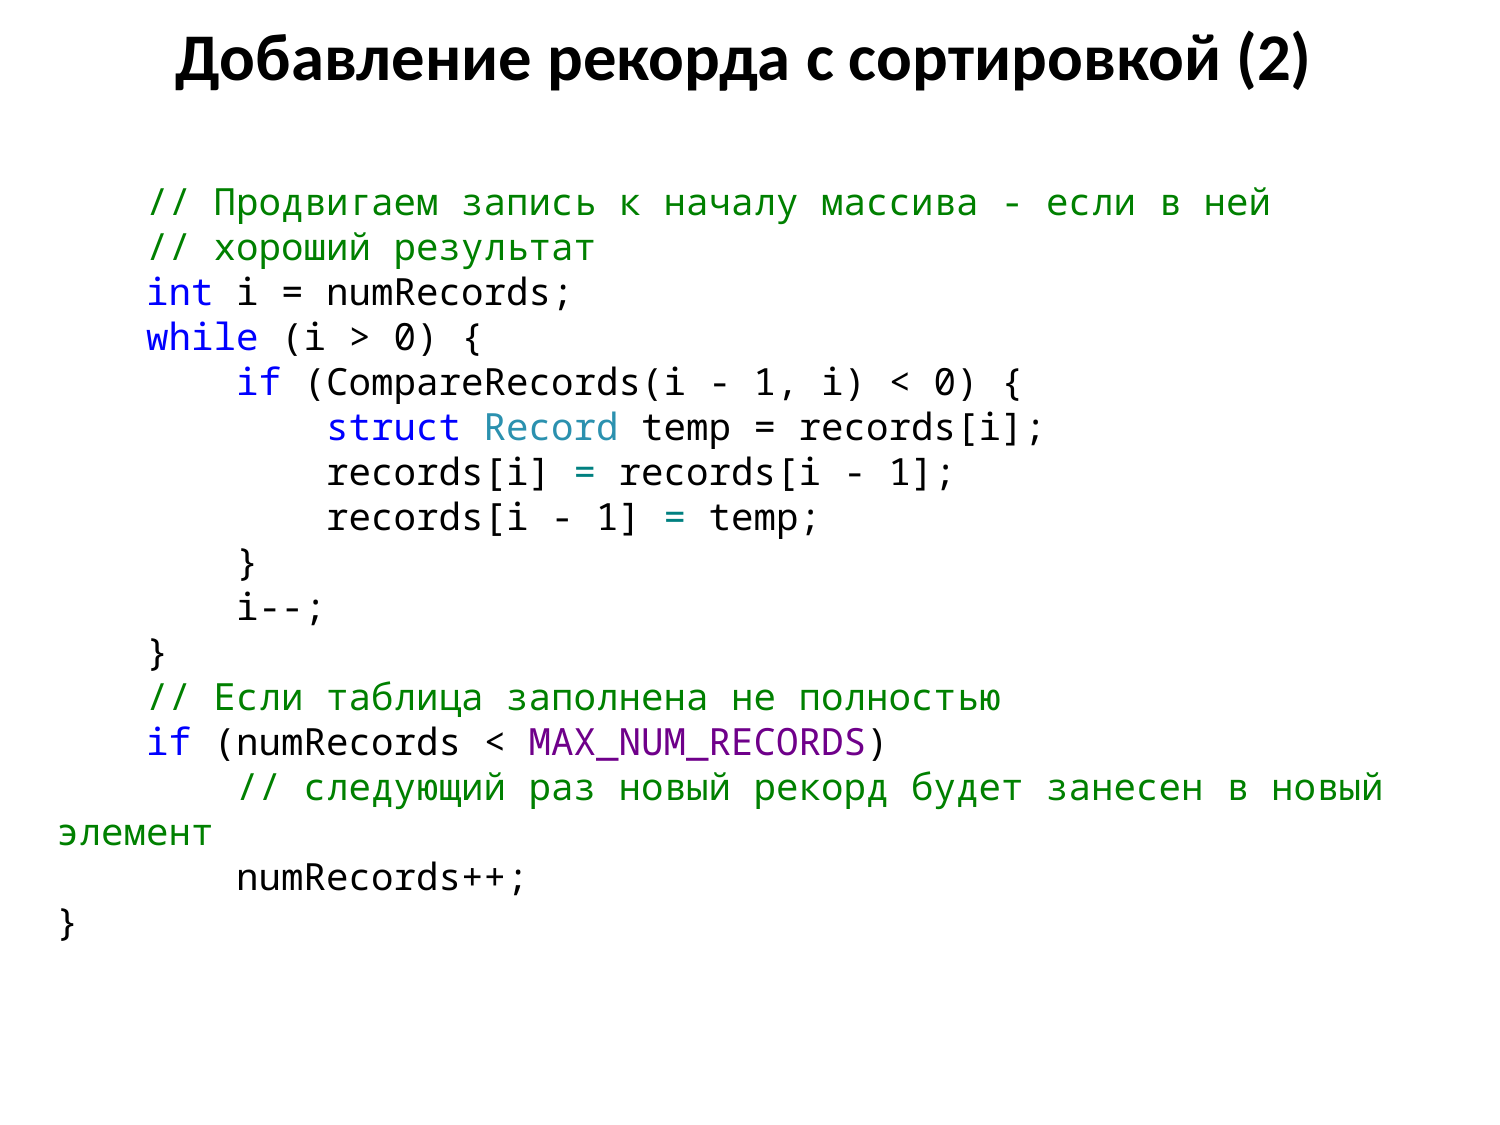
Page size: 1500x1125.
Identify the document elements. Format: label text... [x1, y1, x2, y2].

title Добавление рекорда с сортировкой (2) [29, 19, 1459, 88]
text_box // Продвигаем запись к началу массива - если в ней // хороший результат int i = numRecords; while (i > 0) { if (CompareRecords(i - 1, i) < 0) { struct Record temp = records[i]; records[i] = records[i - 1]; records[i - 1] = temp; } i--; } // Если таблица заполнена не полностью if (numRecords < MAX_NUM_RECORDS) // следующий раз новый рекорд будет занесен в новый элемент numRecords++; } [41, 125, 1483, 951]
